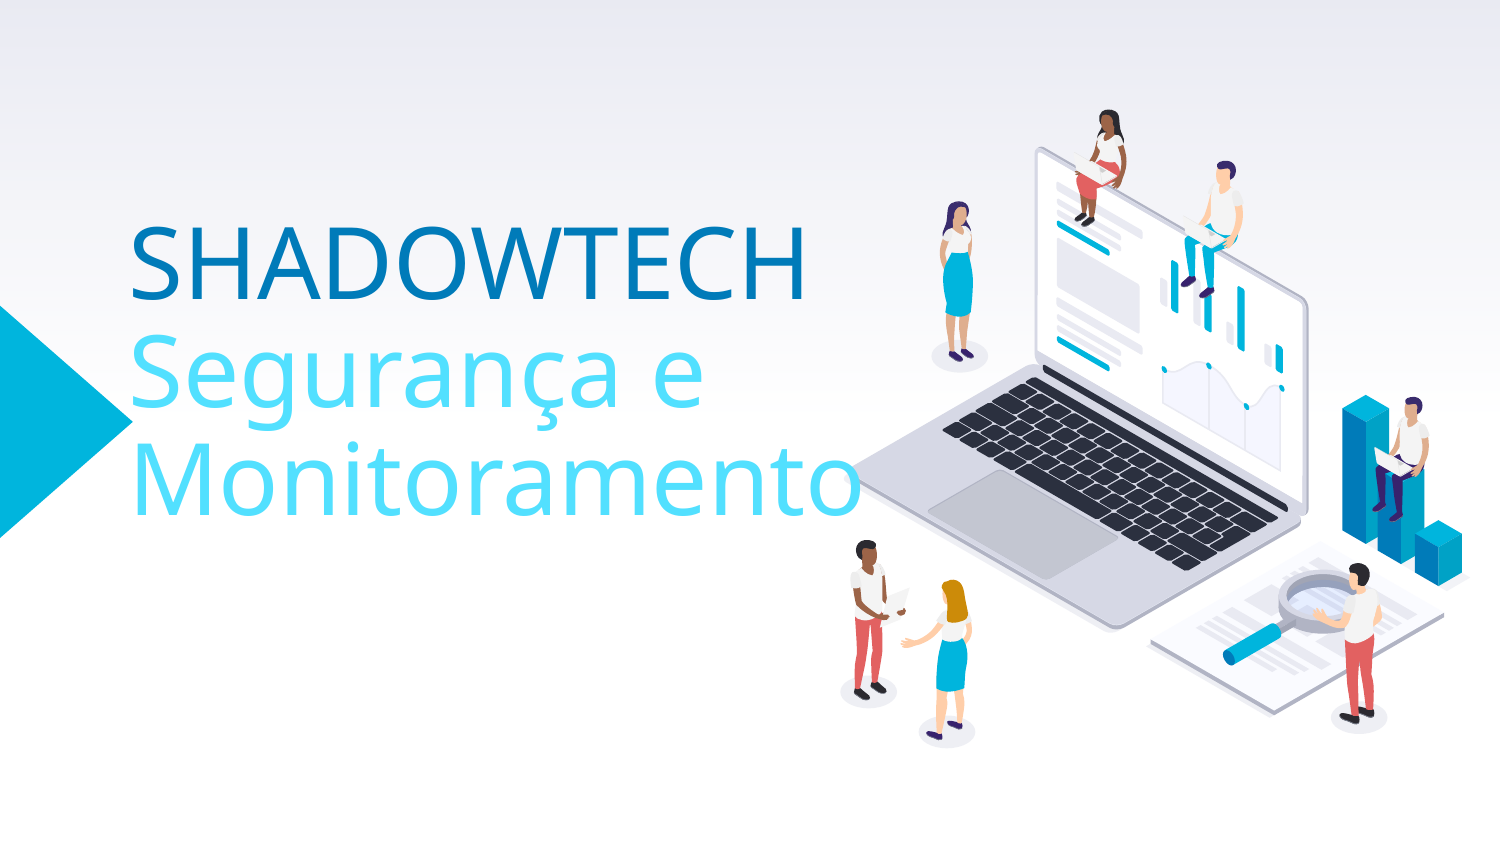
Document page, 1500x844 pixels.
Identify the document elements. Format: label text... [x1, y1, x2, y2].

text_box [839, 109, 1471, 749]
title SHADOWTECH Segurança e Monitoramento [128, 257, 834, 494]
